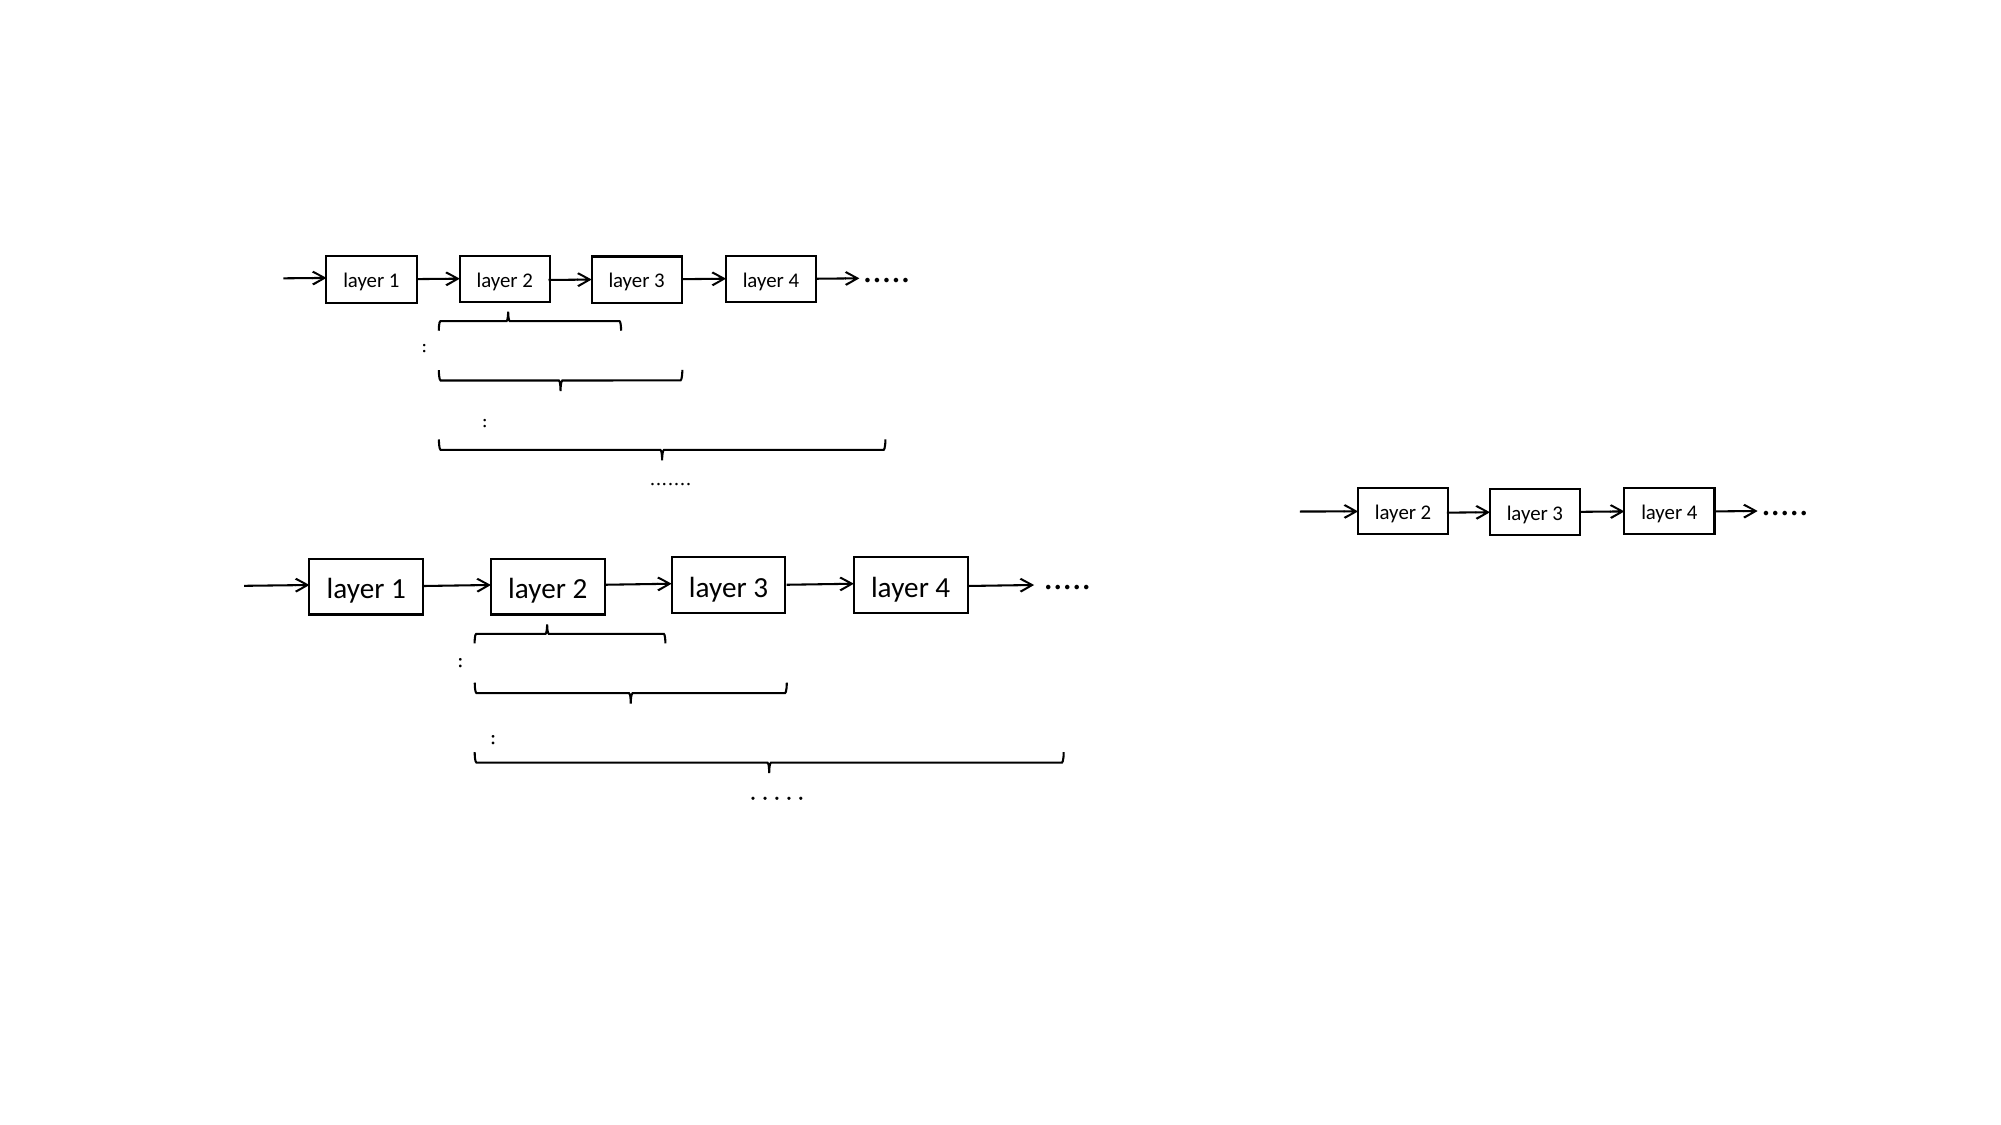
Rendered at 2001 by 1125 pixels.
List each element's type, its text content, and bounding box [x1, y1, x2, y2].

text_box ..... [1028, 544, 1106, 605]
text_box layer 1 [308, 558, 424, 616]
text_box ....... [634, 459, 690, 496]
text_box [437, 311, 623, 331]
text_box [473, 752, 1065, 773]
text_box . . . . . [735, 773, 790, 810]
text_box [437, 369, 684, 392]
text_box layer 3 [591, 255, 683, 304]
text_box layer 1 [325, 255, 418, 304]
text_box ..... [1746, 470, 1824, 530]
text_box layer 4 [725, 255, 817, 303]
text_box layer 4 [1623, 487, 1716, 535]
text_box layer 3 [671, 556, 786, 614]
text_box ..... [848, 237, 926, 298]
text_box layer 4 [853, 556, 969, 614]
text_box layer 3 [1489, 488, 1581, 536]
text_box [473, 624, 667, 644]
text_box layer 2 [459, 255, 551, 303]
text_box [437, 439, 887, 459]
text_box layer 2 [1357, 487, 1449, 535]
text_box layer 2 [490, 558, 606, 616]
text_box [473, 682, 788, 704]
